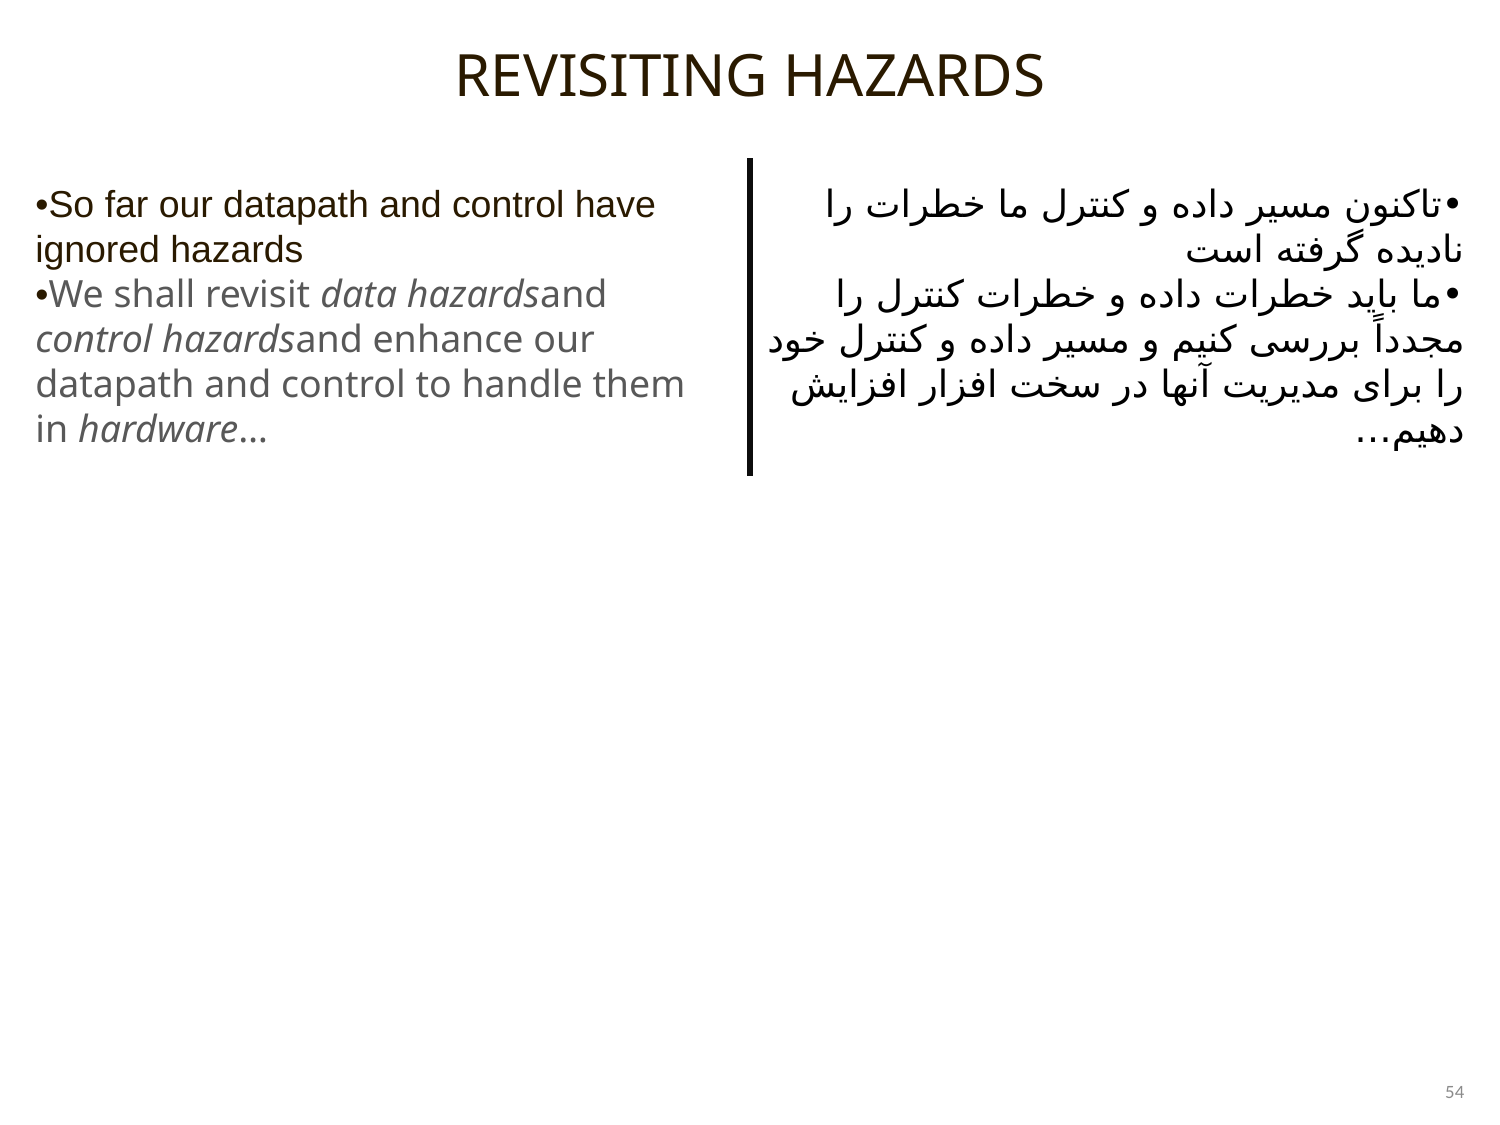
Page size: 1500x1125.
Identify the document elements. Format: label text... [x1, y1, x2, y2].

text_box REVISITING HAZARDS [374, 30, 1125, 116]
text_box •تاکنون مسیر داده و کنترل ما خطرات را نادیده گرفته است •ما باید خطرات داده و خطرات کنترل را مجدداً بررسی کنیم و مسیر داده و کنترل خود را برای مدیریت آنها در سخت افزار افزایش دهیم… [753, 172, 1480, 458]
text_box •So far our datapath and control have ignored hazards •We shall revisit data hazardsand control hazardsand enhance our datapath and control to handle them in hardware… [20, 172, 727, 458]
